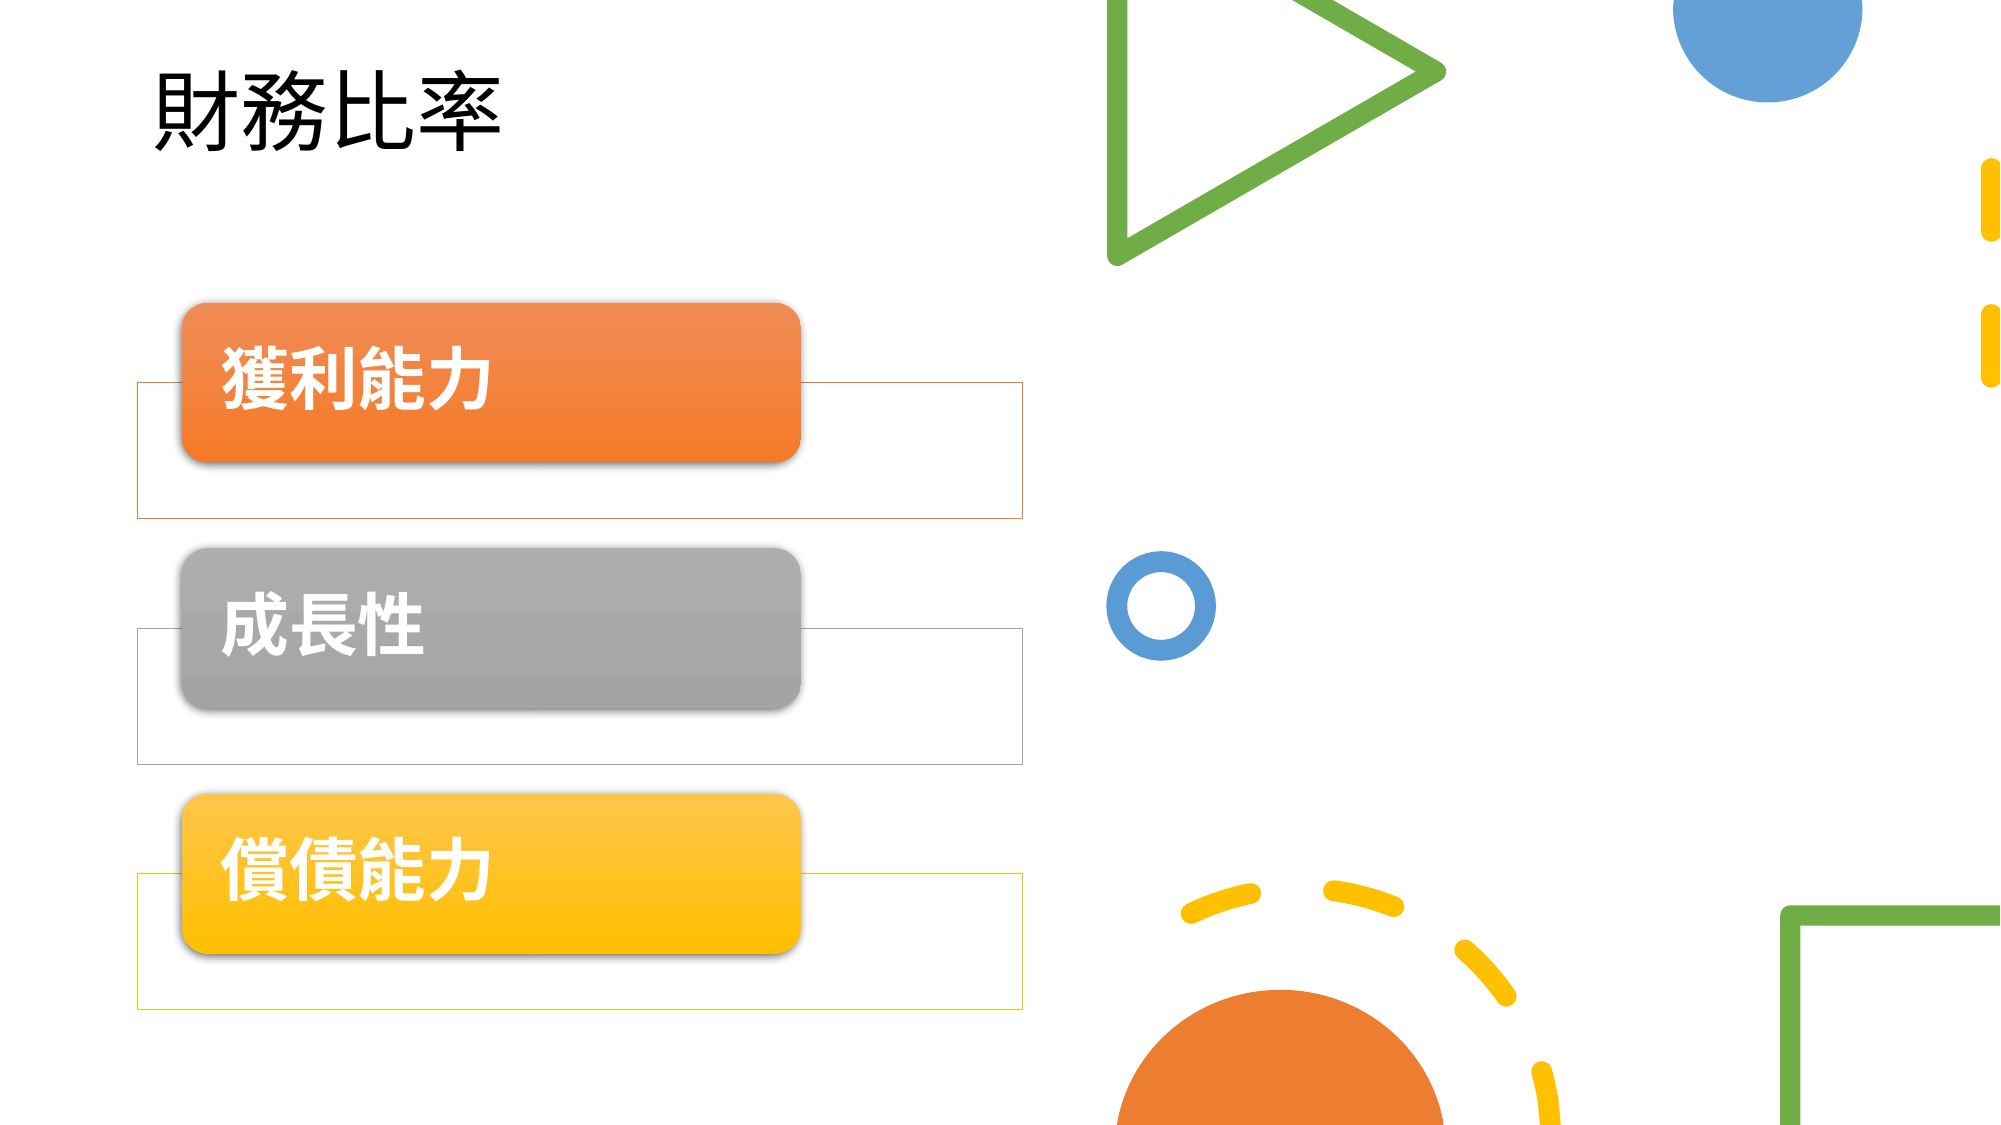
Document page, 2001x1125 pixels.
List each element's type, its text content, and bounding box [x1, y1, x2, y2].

text_box [1107, 0, 1447, 267]
title 財務比率 [137, 59, 1023, 278]
text_box [1780, 905, 2000, 1125]
text_box [1454, 939, 1517, 1007]
text_box [1531, 1061, 1561, 1125]
text_box [1115, 560, 1207, 652]
text_box [1671, 0, 1864, 104]
text_box [1323, 880, 1405, 918]
text_box [0, 0, 2000, 1125]
text_box [1180, 883, 1261, 924]
text_box [1115, 988, 1445, 1125]
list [137, 299, 1023, 1014]
